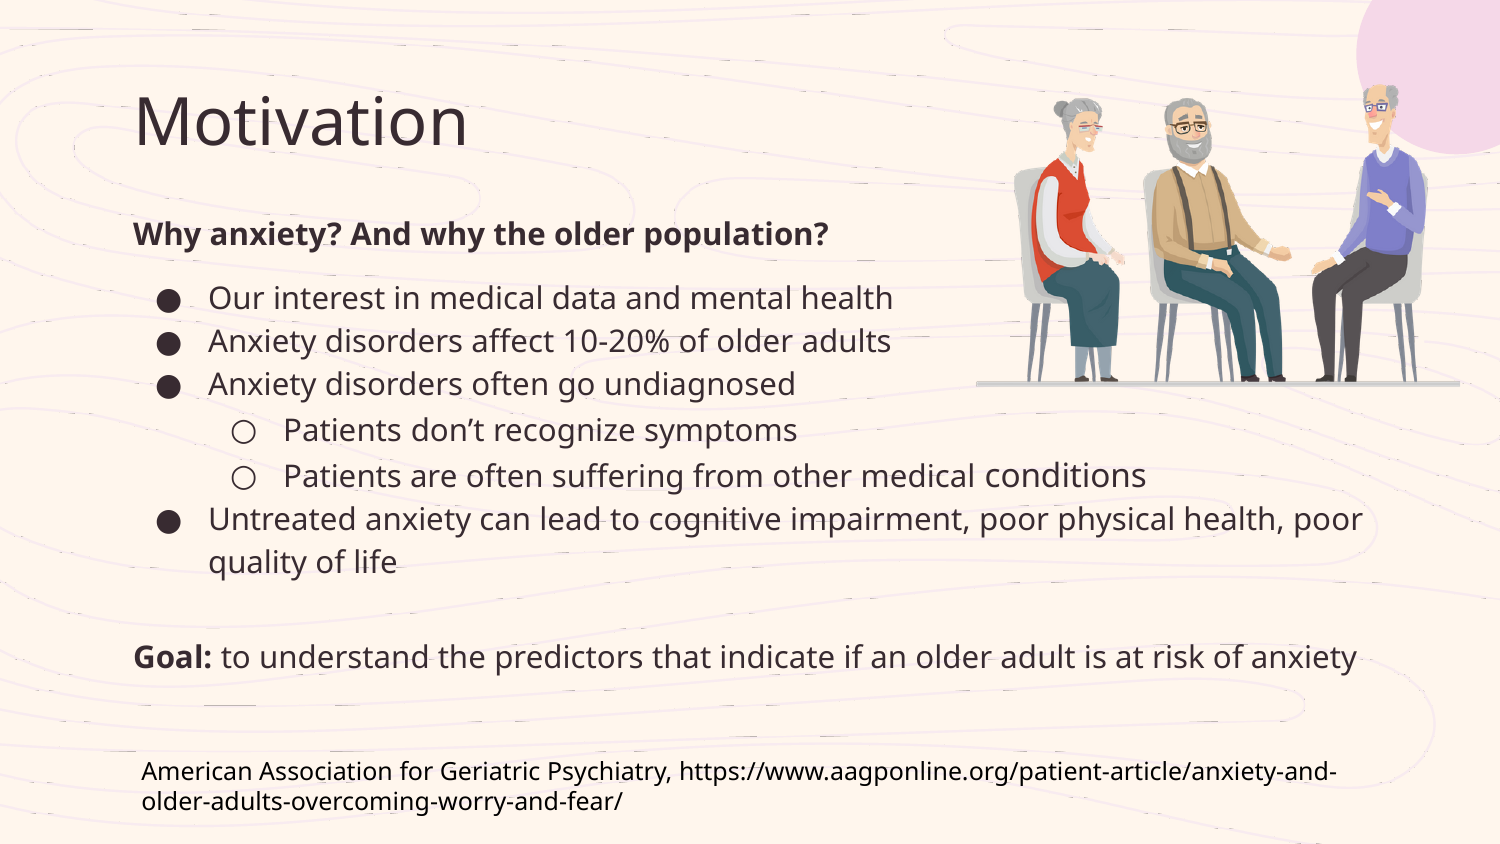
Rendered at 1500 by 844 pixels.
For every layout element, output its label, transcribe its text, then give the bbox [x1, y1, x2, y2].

text_box American Association for Geriatric Psychiatry, https://www.aagponline.org/patient-article/anxiety-and-older-adults-overcoming-worry-and-fear/ [126, 740, 1374, 831]
title Motivation [118, 63, 958, 161]
list Why anxiety? And why the older population? Our interest in medical data and mental health Anxiety disorders affect 10-20% of older adults Anxiety disorders often go undiagnosed Patients don’t recognize symptoms Patients are often suffering from other medical conditions Untreated anxiety can lead to cognitive impairment, poor physical health, poor quality of life [118, 194, 1404, 589]
text_box Goal: to understand the predictors that indicate if an older adult is at risk of anxiety [118, 622, 1404, 690]
picture [0, 0, 1500, 844]
